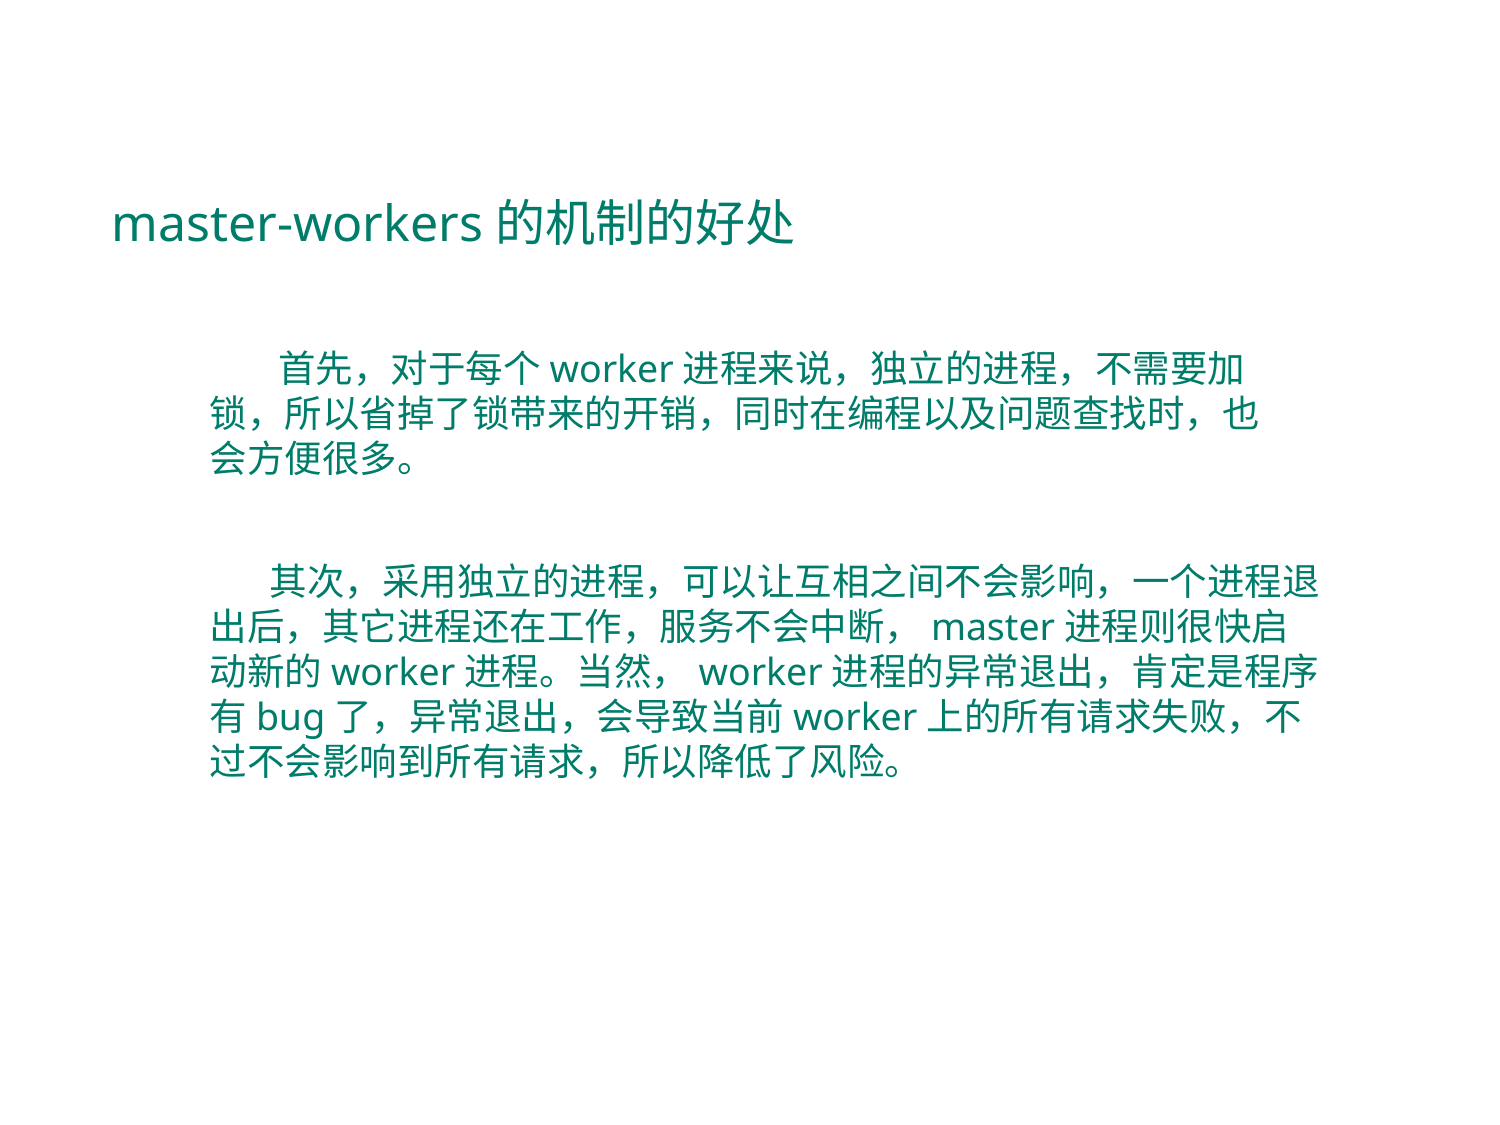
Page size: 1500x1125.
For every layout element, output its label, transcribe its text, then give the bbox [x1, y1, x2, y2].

text_box master-workers的机制的好处 [96, 184, 810, 260]
text_box 其次，采用独立的进程，可以让互相之间不会影响，一个进程退出后，其它进程还在工作，服务不会中断，master进程则很快启动新的worker进程。当然，worker进程的异常退出，肯定是程序有bug了，异常退出，会导致当前worker上的所有请求失败，不过不会影响到所有请求，所以降低了风险。 [194, 550, 1341, 791]
text_box 首先，对于每个worker进程来说，独立的进程，不需要加锁，所以省掉了锁带来的开销，同时在编程以及问题查找时，也会方便很多。 [194, 338, 1294, 488]
